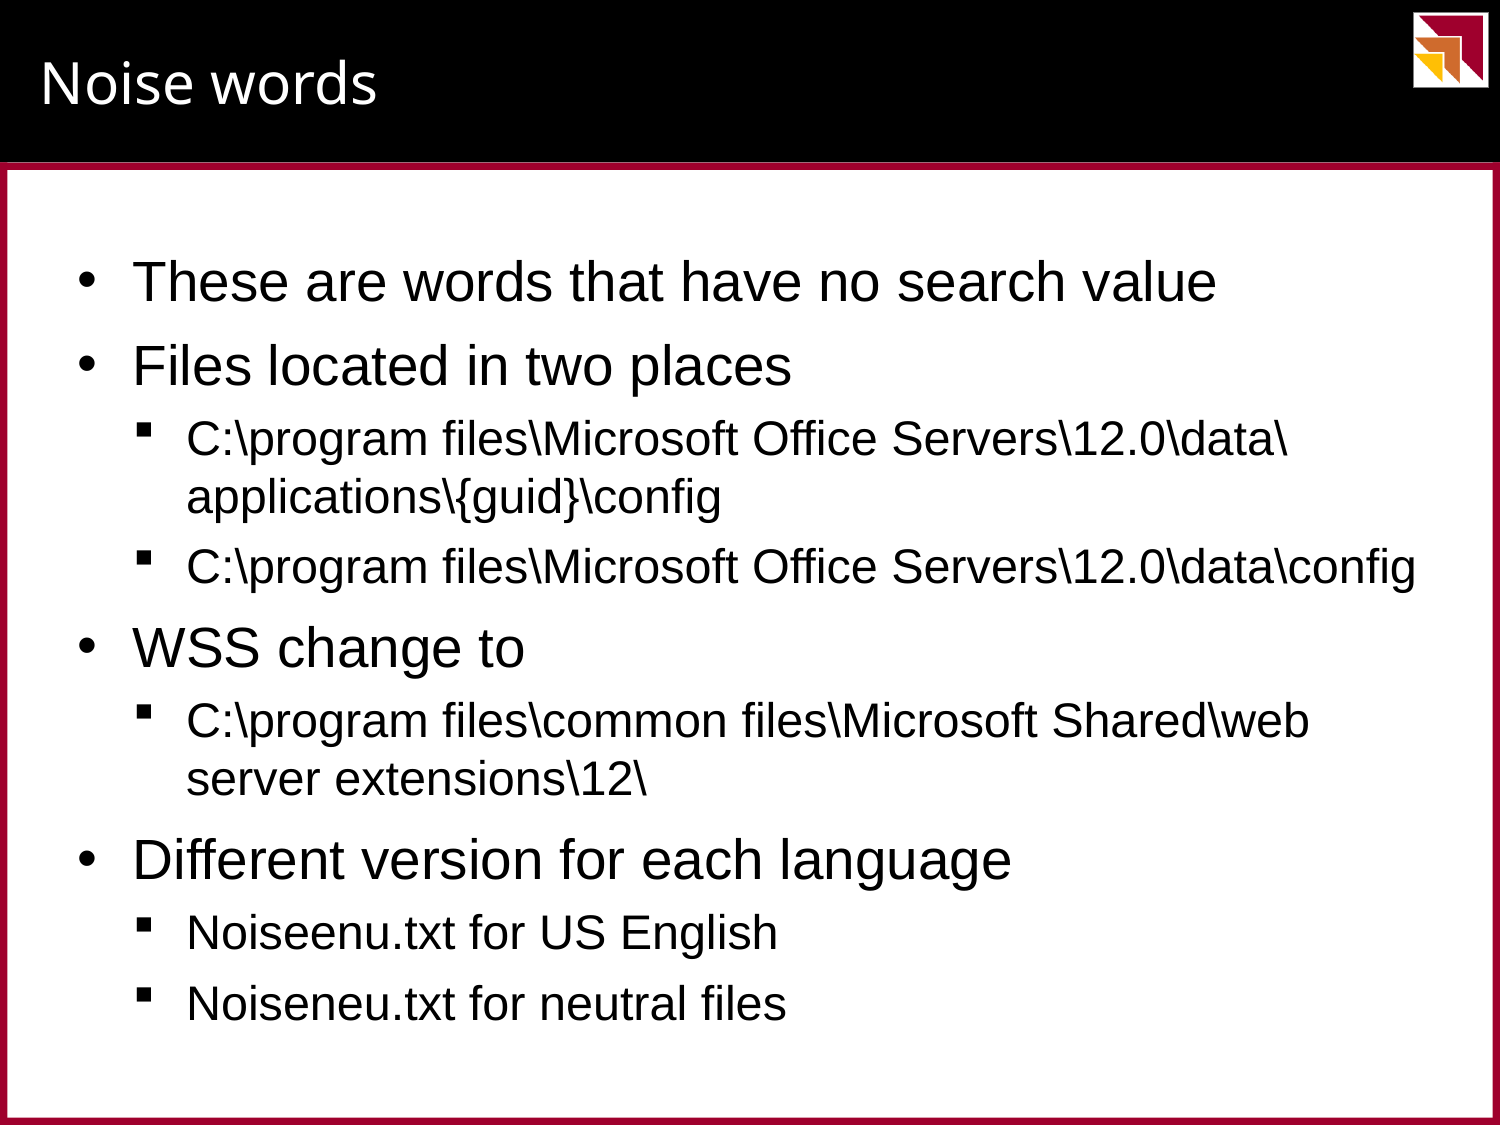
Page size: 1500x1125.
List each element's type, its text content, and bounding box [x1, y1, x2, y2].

picture [1414, 13, 1488, 87]
title Noise words [24, 0, 1400, 163]
list These are words that have no search value Files located in two places C:\program files\Microsoft Office Servers\12.0\data\applications\{guid}\config C:\program files\Microsoft Office Servers\12.0\data\config WSS change to C:\program files\common files\Microsoft Shared\web server extensions\12\ Different version for each language Noiseenu.txt for US English Noiseneu.txt for neutral files [62, 237, 1438, 1088]
